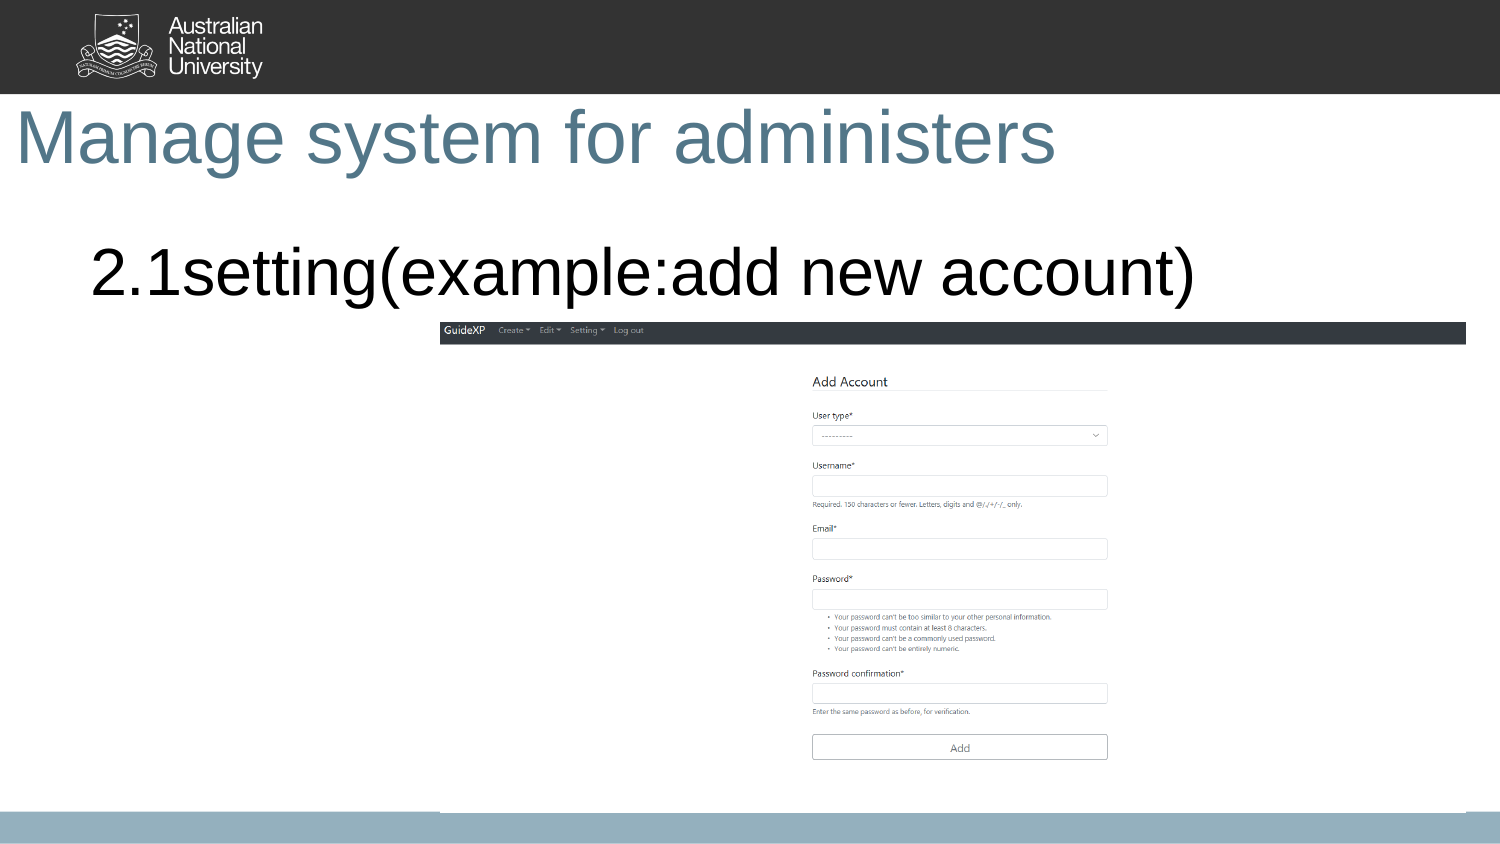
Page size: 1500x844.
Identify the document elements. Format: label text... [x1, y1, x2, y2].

list 2.1setting(example:add new account) [75, 220, 1425, 754]
picture [439, 321, 1466, 813]
title Manage system for administers [0, 94, 1500, 173]
picture [76, 14, 263, 79]
